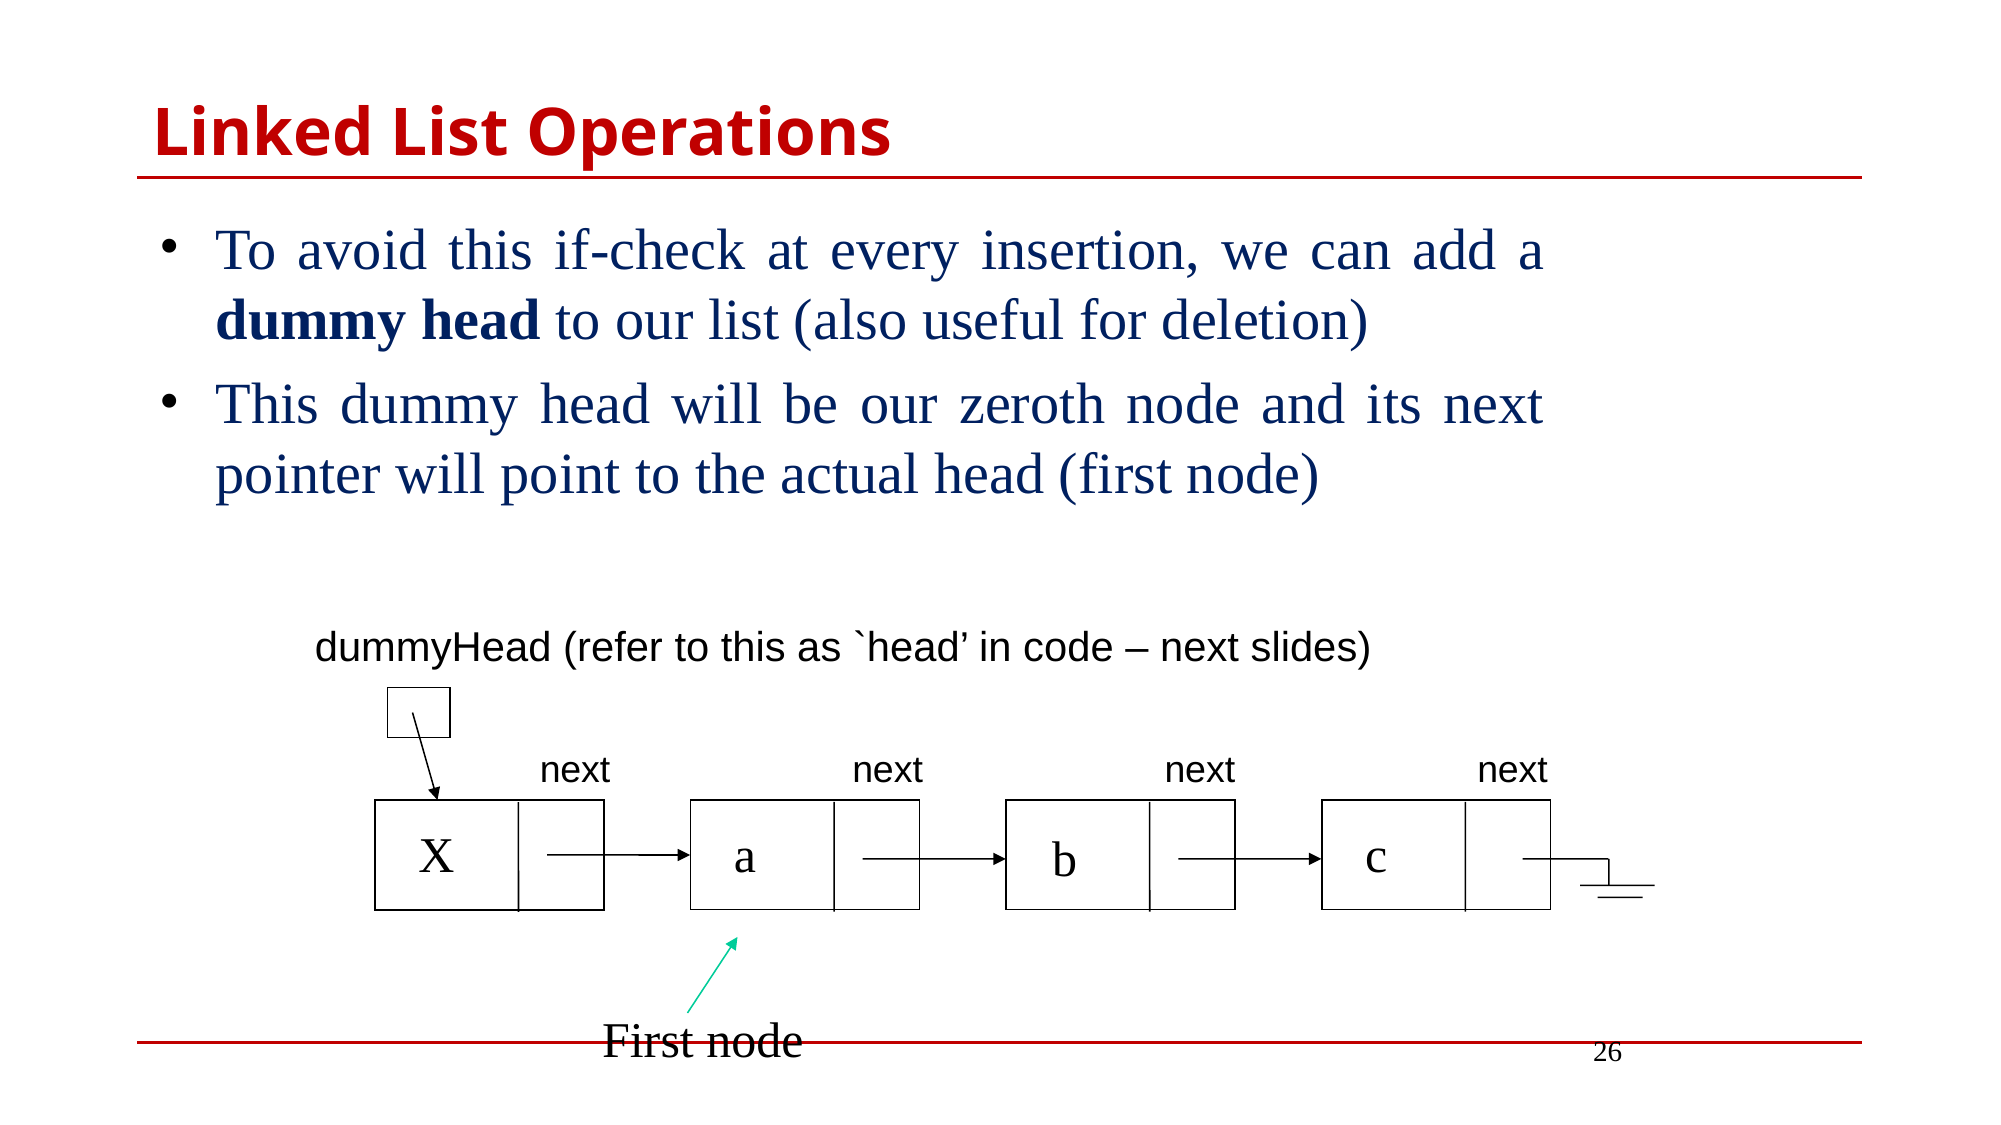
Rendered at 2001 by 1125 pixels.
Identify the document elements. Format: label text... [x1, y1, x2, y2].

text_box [374, 799, 1655, 912]
title Linked List Operations [137, 90, 1523, 178]
text_box [696, 936, 738, 999]
text_box First node [587, 999, 875, 1076]
text_box To avoid this if-check at every insertion, we can add a dummy head to our list (also useful for deletion) This dummy head will be our zeroth node and its next pointer will point to the actual head (first node) [145, 203, 1560, 629]
text_box dummyHead (refer to this as `head’ in code – next slides) [299, 612, 1426, 678]
text_box 26 [1324, 1024, 1638, 1100]
text_box next [837, 737, 975, 798]
text_box next [1149, 737, 1288, 798]
text_box [419, 738, 441, 799]
text_box next [524, 737, 663, 798]
text_box next [1462, 737, 1600, 798]
text_box [387, 687, 450, 738]
